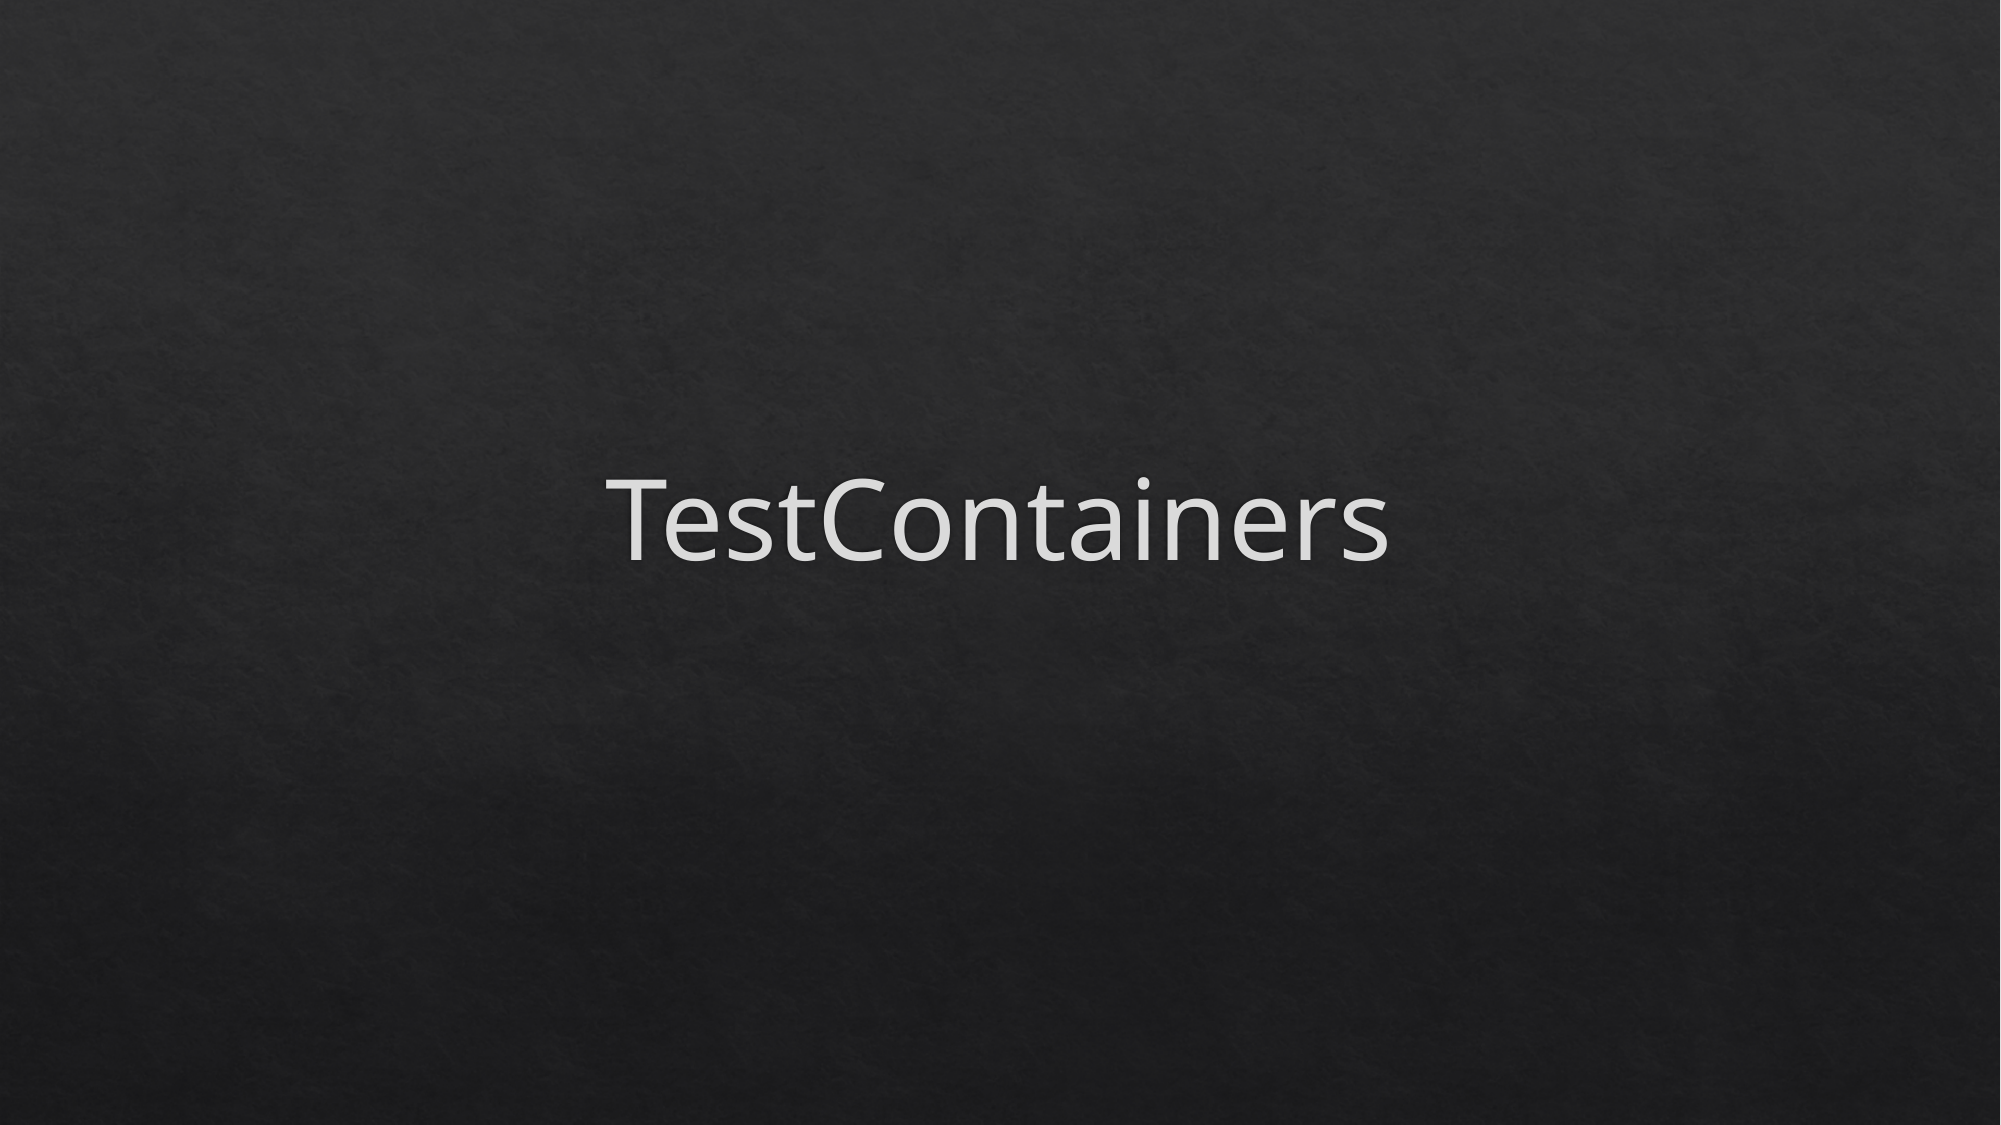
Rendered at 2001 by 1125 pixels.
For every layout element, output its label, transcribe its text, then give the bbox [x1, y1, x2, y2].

title TestContainers [224, 290, 1774, 591]
